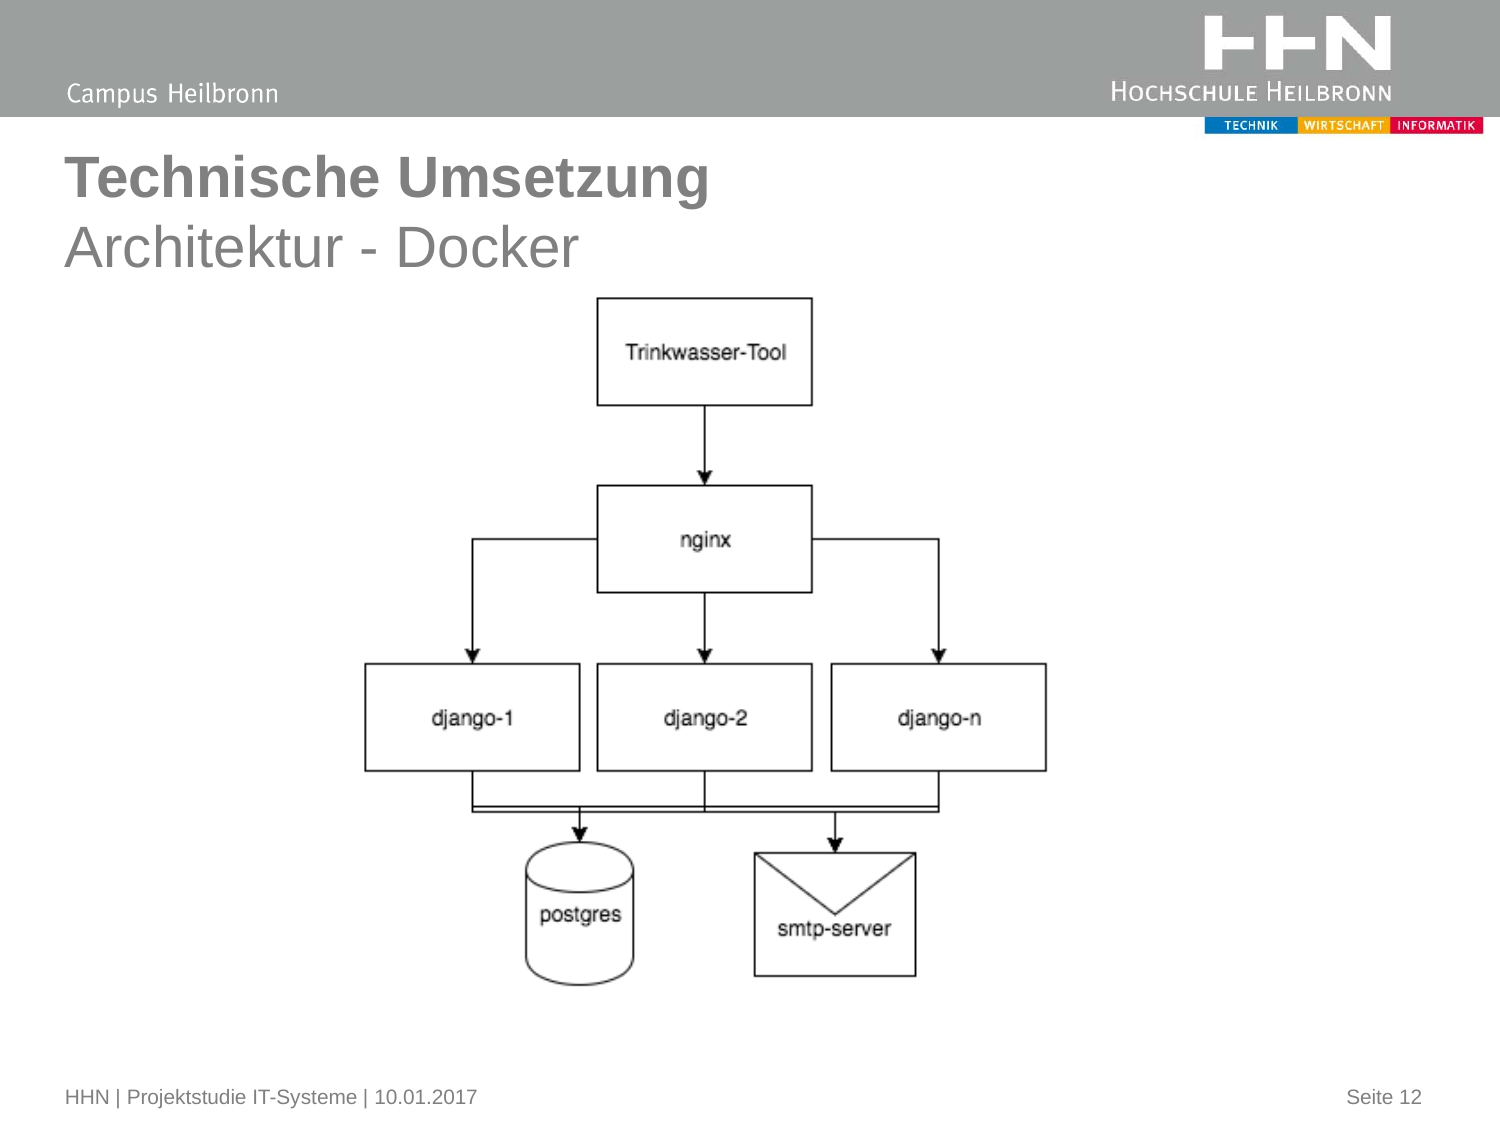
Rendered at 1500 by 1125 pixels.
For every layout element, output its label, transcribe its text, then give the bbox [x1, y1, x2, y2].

picture [0, 0, 1500, 1125]
footer HHN | Projektstudie IT-Systeme | 10.01.2017 [64, 1076, 1069, 1125]
slide_number Seite 12 [1331, 1076, 1493, 1112]
title Technische Umsetzung Architektur - Docker [64, 137, 1140, 285]
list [363, 296, 1049, 988]
